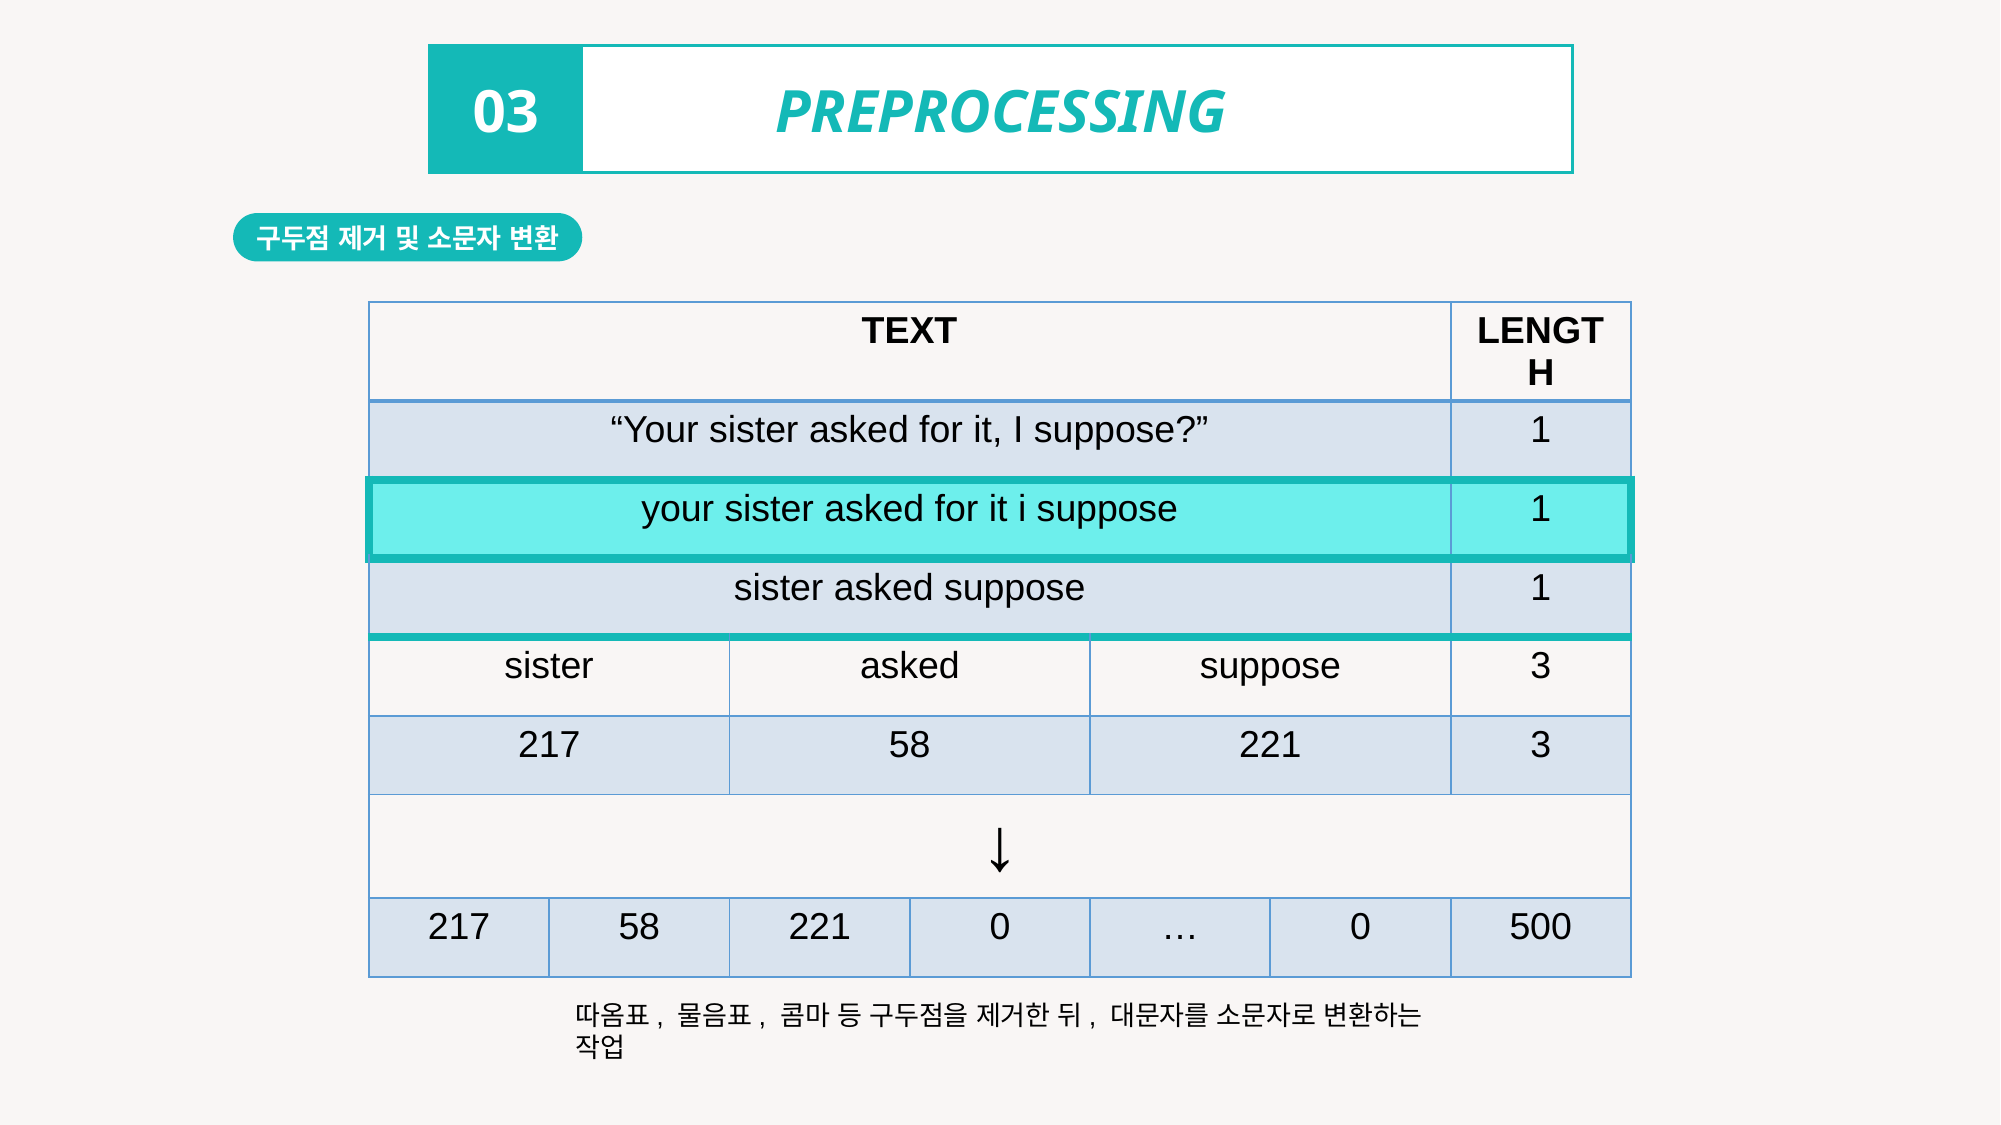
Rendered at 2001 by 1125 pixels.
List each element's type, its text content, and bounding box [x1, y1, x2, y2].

table_cell … [1091, 899, 1269, 976]
table_cell 3 [1452, 717, 1630, 794]
table_cell 3 [1452, 641, 1630, 715]
table_cell 1 [1452, 484, 1627, 554]
table_cell sister [370, 641, 729, 715]
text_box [429, 45, 1573, 173]
table_cell ↓ [370, 795, 1630, 897]
table_cell asked [730, 641, 1089, 715]
table_header TEXT [370, 303, 1450, 399]
table_cell 221 [1091, 717, 1450, 794]
table_cell 221 [730, 899, 909, 976]
table_cell 217 [370, 899, 548, 976]
table_cell 1 [1452, 403, 1630, 476]
table_cell your sister asked for it i suppose [373, 484, 1450, 554]
table_header LENGTH [1452, 303, 1630, 399]
table_cell 217 [370, 717, 729, 794]
table_cell 0 [1271, 899, 1450, 976]
table_cell 0 [911, 899, 1089, 976]
table_cell 58 [730, 717, 1089, 794]
table_cell “Your sister asked for it, I suppose?” [370, 403, 1450, 476]
table_cell 1 [1452, 563, 1630, 633]
text_box 따옴표, 물음표, 콤마 등 구두점을 제거한 뒤, 대문자를 소문자로 변환하는 작업 [560, 990, 1440, 1071]
table_cell suppose [1091, 641, 1450, 715]
table_cell 500 [1452, 899, 1630, 976]
text_box 구두점 제거 및 소문자 변환 [233, 213, 583, 262]
table_cell 58 [550, 899, 729, 976]
table_cell sister asked suppose [370, 563, 1450, 633]
